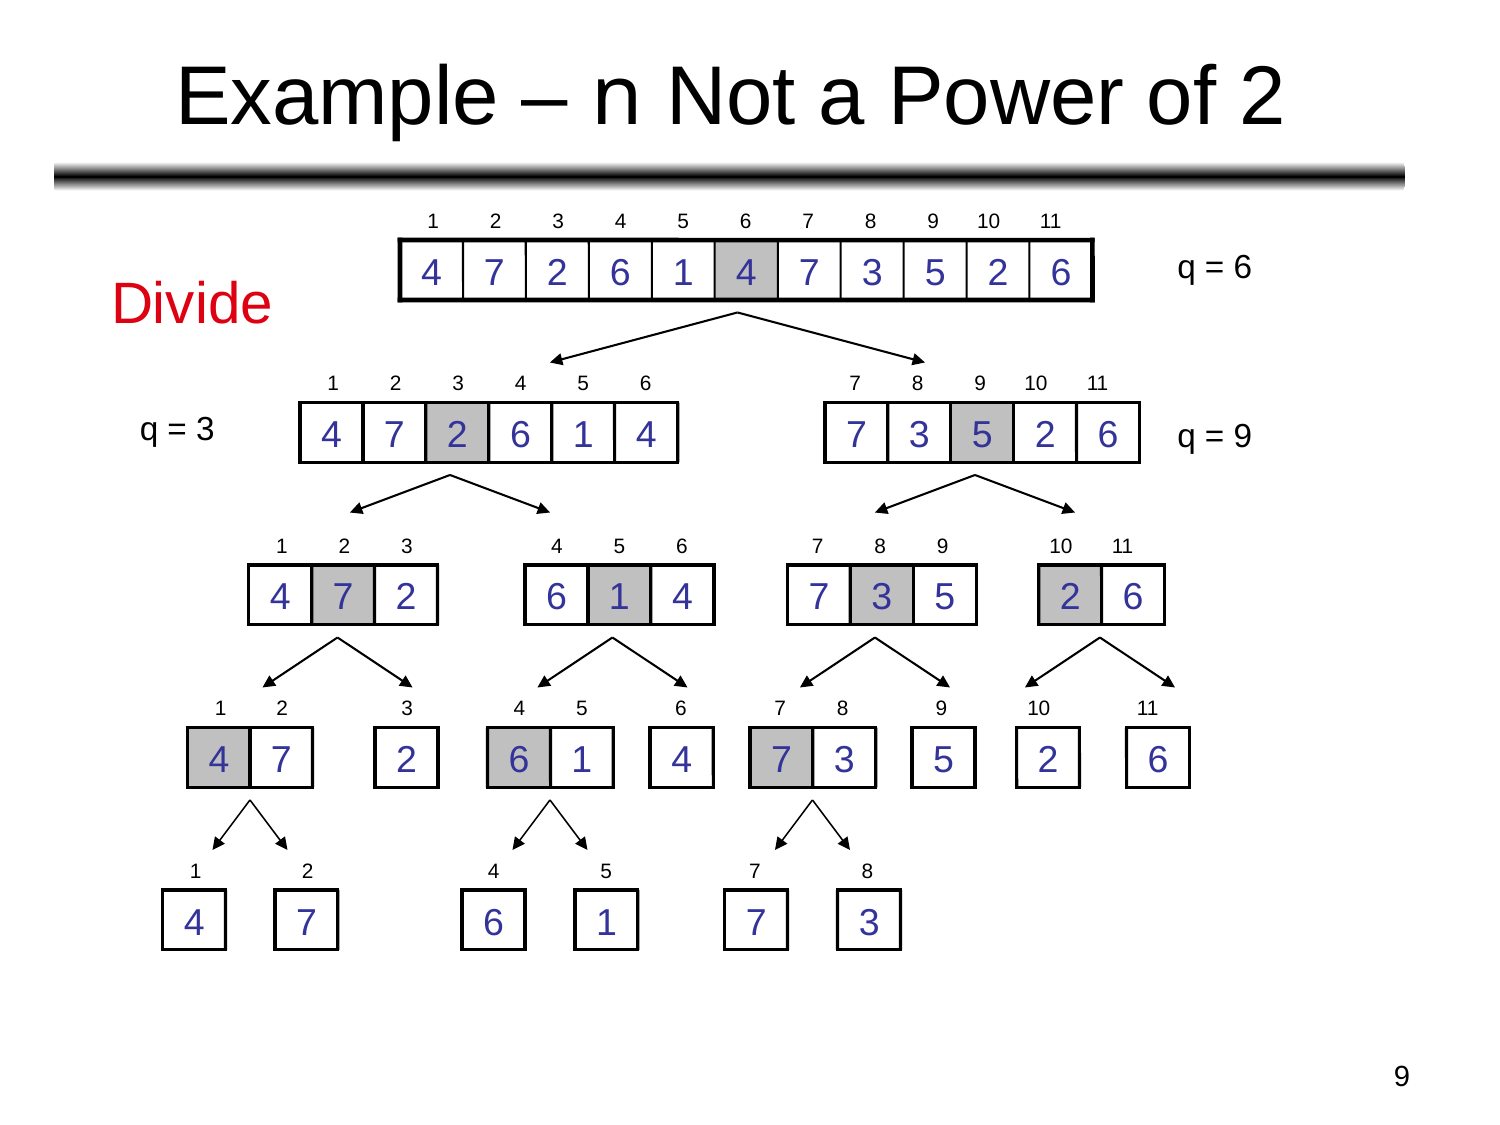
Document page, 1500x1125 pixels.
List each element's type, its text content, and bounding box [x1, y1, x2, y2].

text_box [187, 637, 1190, 788]
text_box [399, 199, 1326, 301]
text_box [248, 474, 1165, 626]
slide_number 9 [1074, 1049, 1426, 1103]
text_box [162, 799, 901, 951]
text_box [124, 312, 1326, 463]
text_box Divide [96, 258, 289, 343]
title Example – n Not a Power of 2 [55, 16, 1407, 166]
